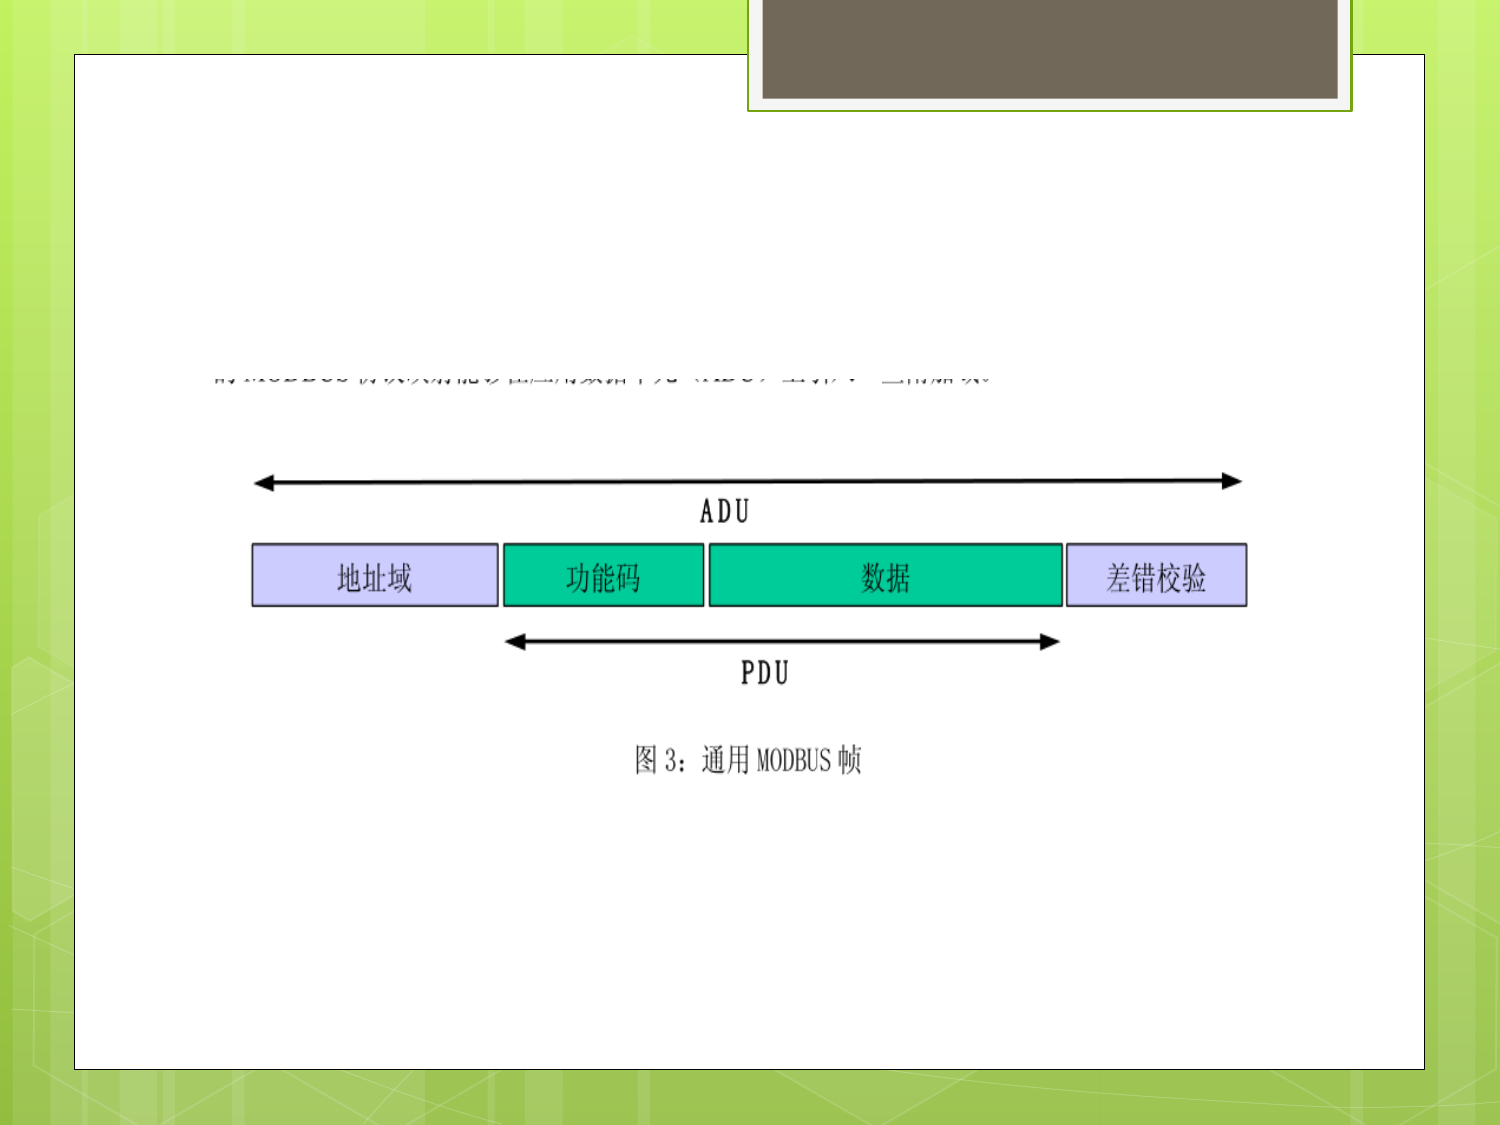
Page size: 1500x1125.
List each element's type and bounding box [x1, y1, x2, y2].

picture [100, 378, 1412, 788]
